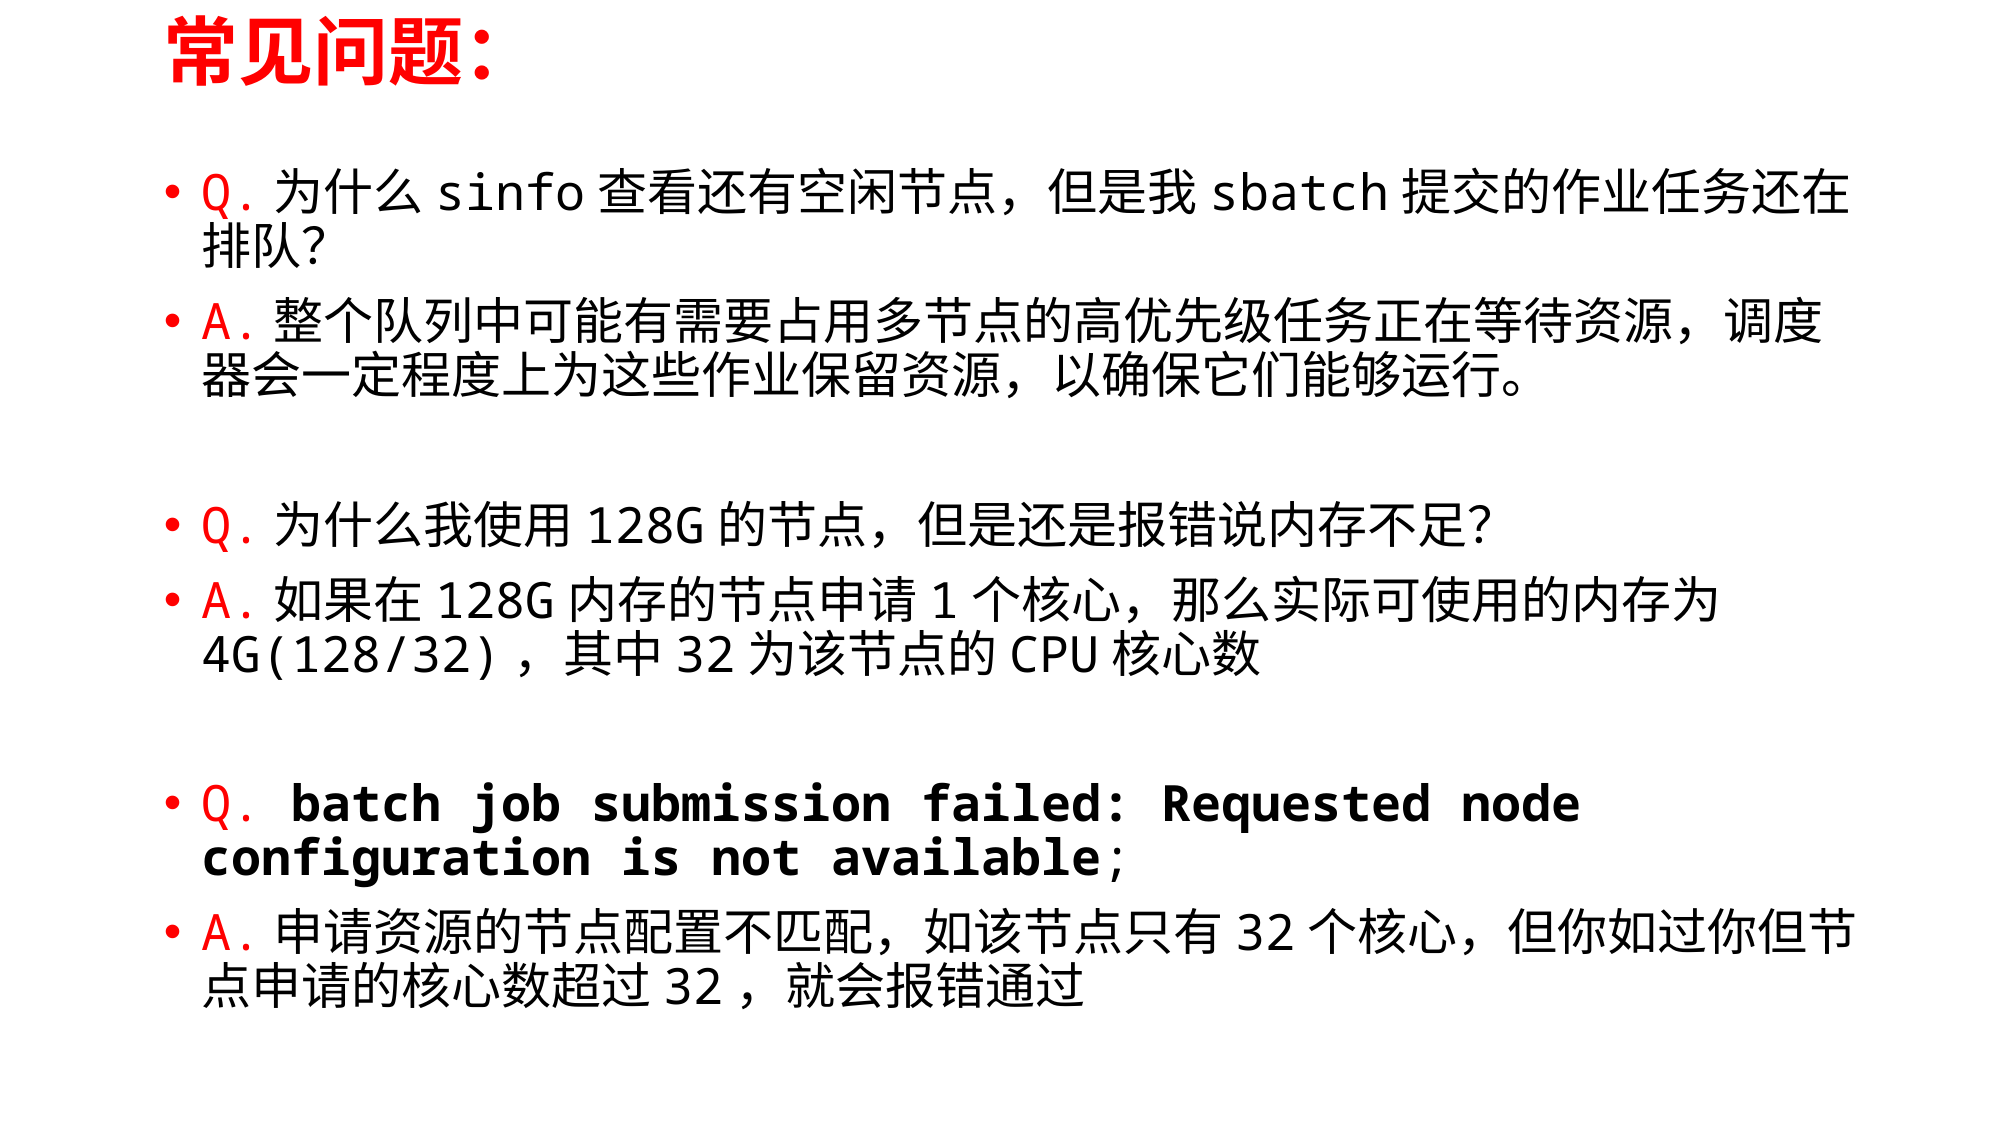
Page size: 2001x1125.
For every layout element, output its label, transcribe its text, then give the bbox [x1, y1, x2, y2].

list Q.为什么sinfo查看还有空闲节点，但是我sbatch提交的作业任务还在排队？ A.整个队列中可能有需要占用多节点的高优先级任务正在等待资源，调度器会一定程度上为这些作业保留资源，以确保它们能够运行。 Q.为什么我使用128G的节点，但是还是报错说内存不足？ A.如果在128G内存的节点申请1个核心，那么实际可使用的内存为4G(128/32)，其中32为该节点的CPU核心数 Q. batch job submission failed: Requested node configuration is not available; A.申请资源的节点配置不匹配，如该节点只有32个核心，但你如过你但节点申请的核心数超过32，就会报错通过 [149, 160, 1874, 1058]
title 常见问题： [149, 0, 1797, 112]
